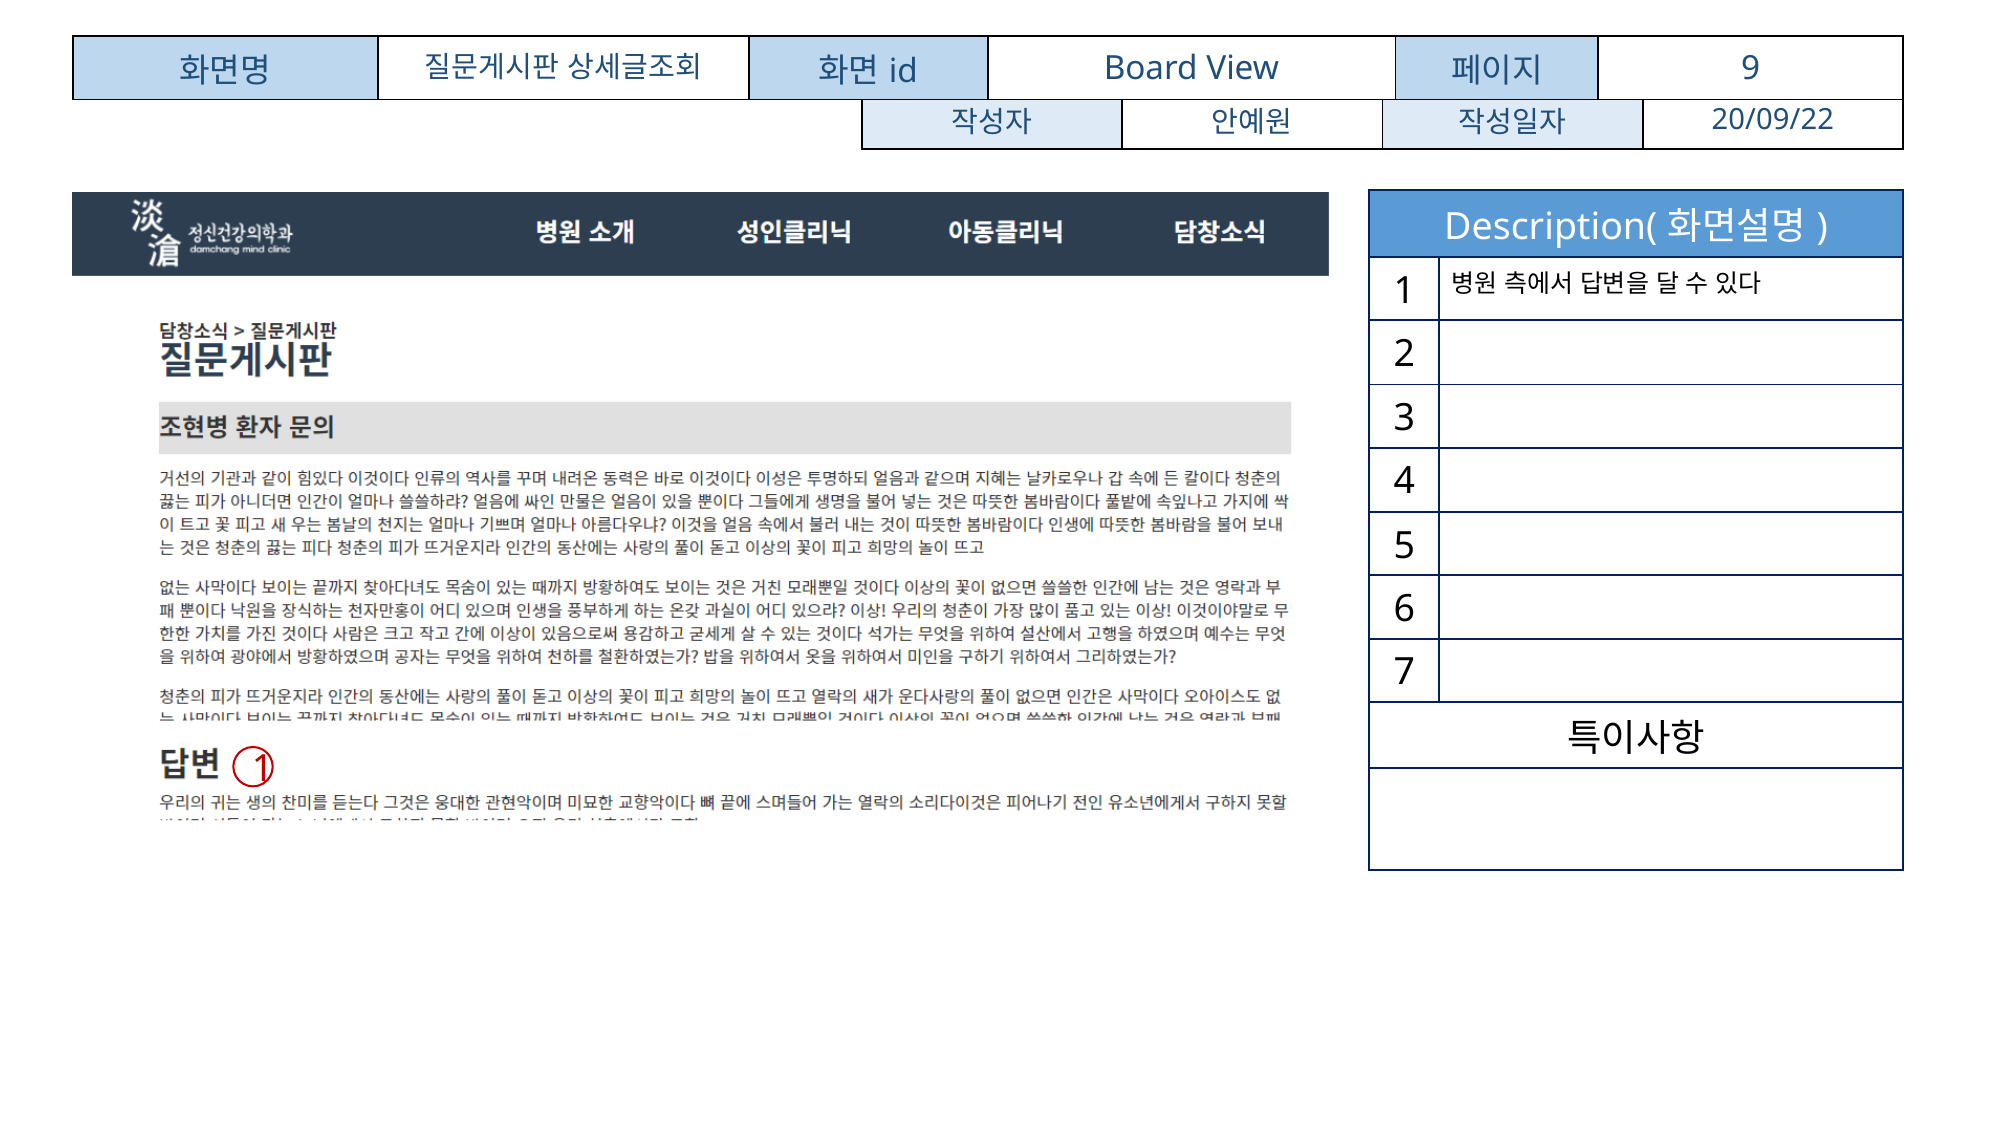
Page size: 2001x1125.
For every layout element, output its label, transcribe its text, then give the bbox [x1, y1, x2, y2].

table_cell [1440, 321, 1902, 384]
table_header 페이지 [1396, 37, 1597, 99]
table_header 작성자 [863, 100, 1121, 148]
table_cell 4 [1370, 449, 1438, 511]
table_cell 1 [1370, 258, 1438, 319]
table_cell [1440, 449, 1902, 511]
table_cell 5 [1370, 513, 1438, 574]
table_header 20/09/22 [1644, 100, 1902, 148]
table_cell [1440, 385, 1902, 447]
table_cell 특이사항 [1370, 703, 1902, 767]
table_cell 3 [1370, 385, 1438, 447]
table_cell 7 [1370, 640, 1438, 701]
table_header Description(화면설명) [1370, 191, 1902, 256]
table_cell 2 [1370, 321, 1438, 384]
table_cell [1440, 640, 1902, 701]
table_cell [1440, 576, 1902, 638]
table_header 9 [1599, 37, 1902, 99]
table_header Board View [989, 37, 1395, 99]
table_header 안예원 [1123, 100, 1382, 148]
table_header 화면id [750, 37, 987, 99]
picture [72, 192, 1331, 837]
table_cell [1370, 769, 1902, 869]
table_header 화면명 [74, 37, 377, 99]
table_cell [1440, 513, 1902, 574]
table_header 질문게시판 상세글조회 [379, 37, 748, 99]
table_header 작성일자 [1383, 100, 1642, 148]
table_cell 6 [1370, 576, 1438, 638]
table_cell 병원 측에서 답변을 달 수 있다 [1440, 258, 1902, 319]
